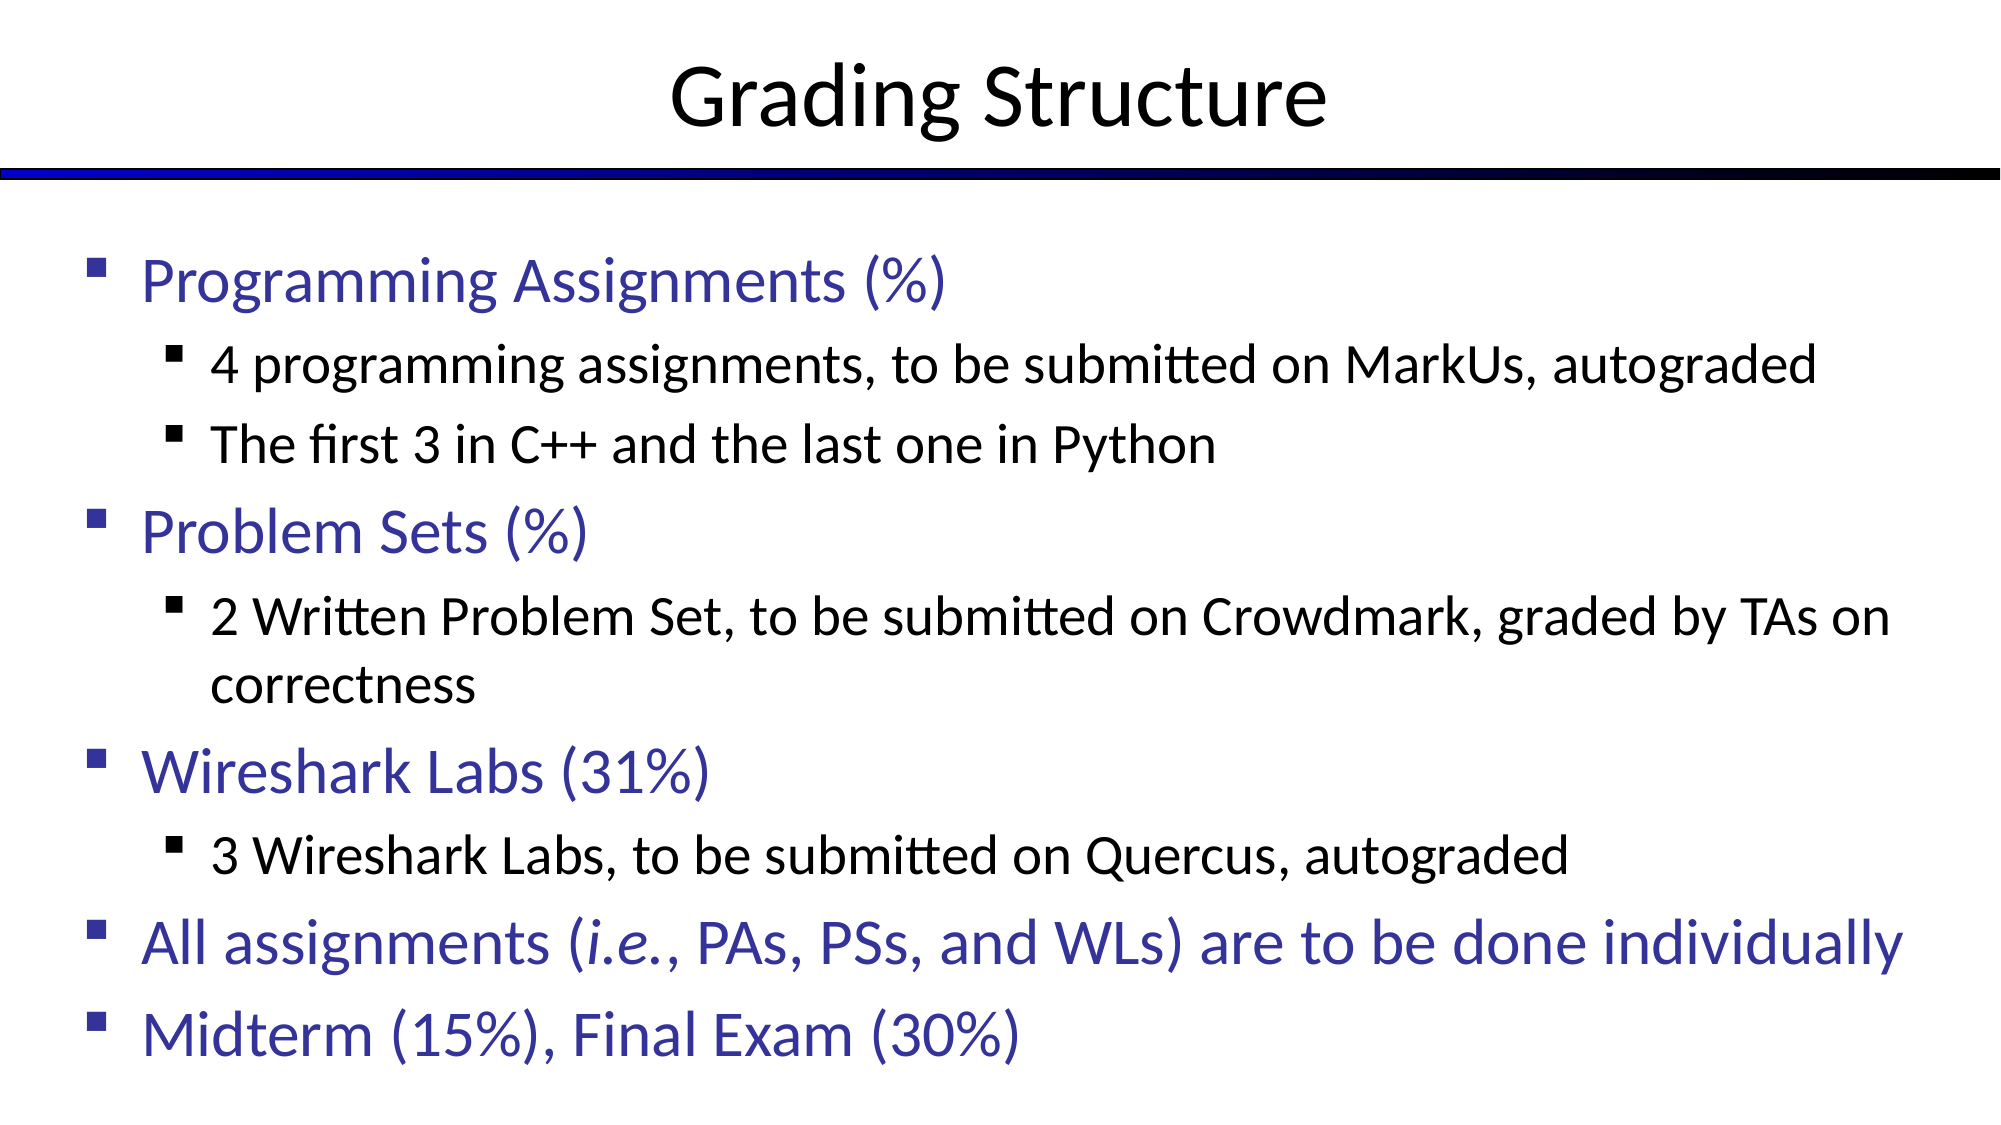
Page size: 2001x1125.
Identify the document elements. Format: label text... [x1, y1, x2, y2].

title Grading Structure [0, 0, 2000, 184]
